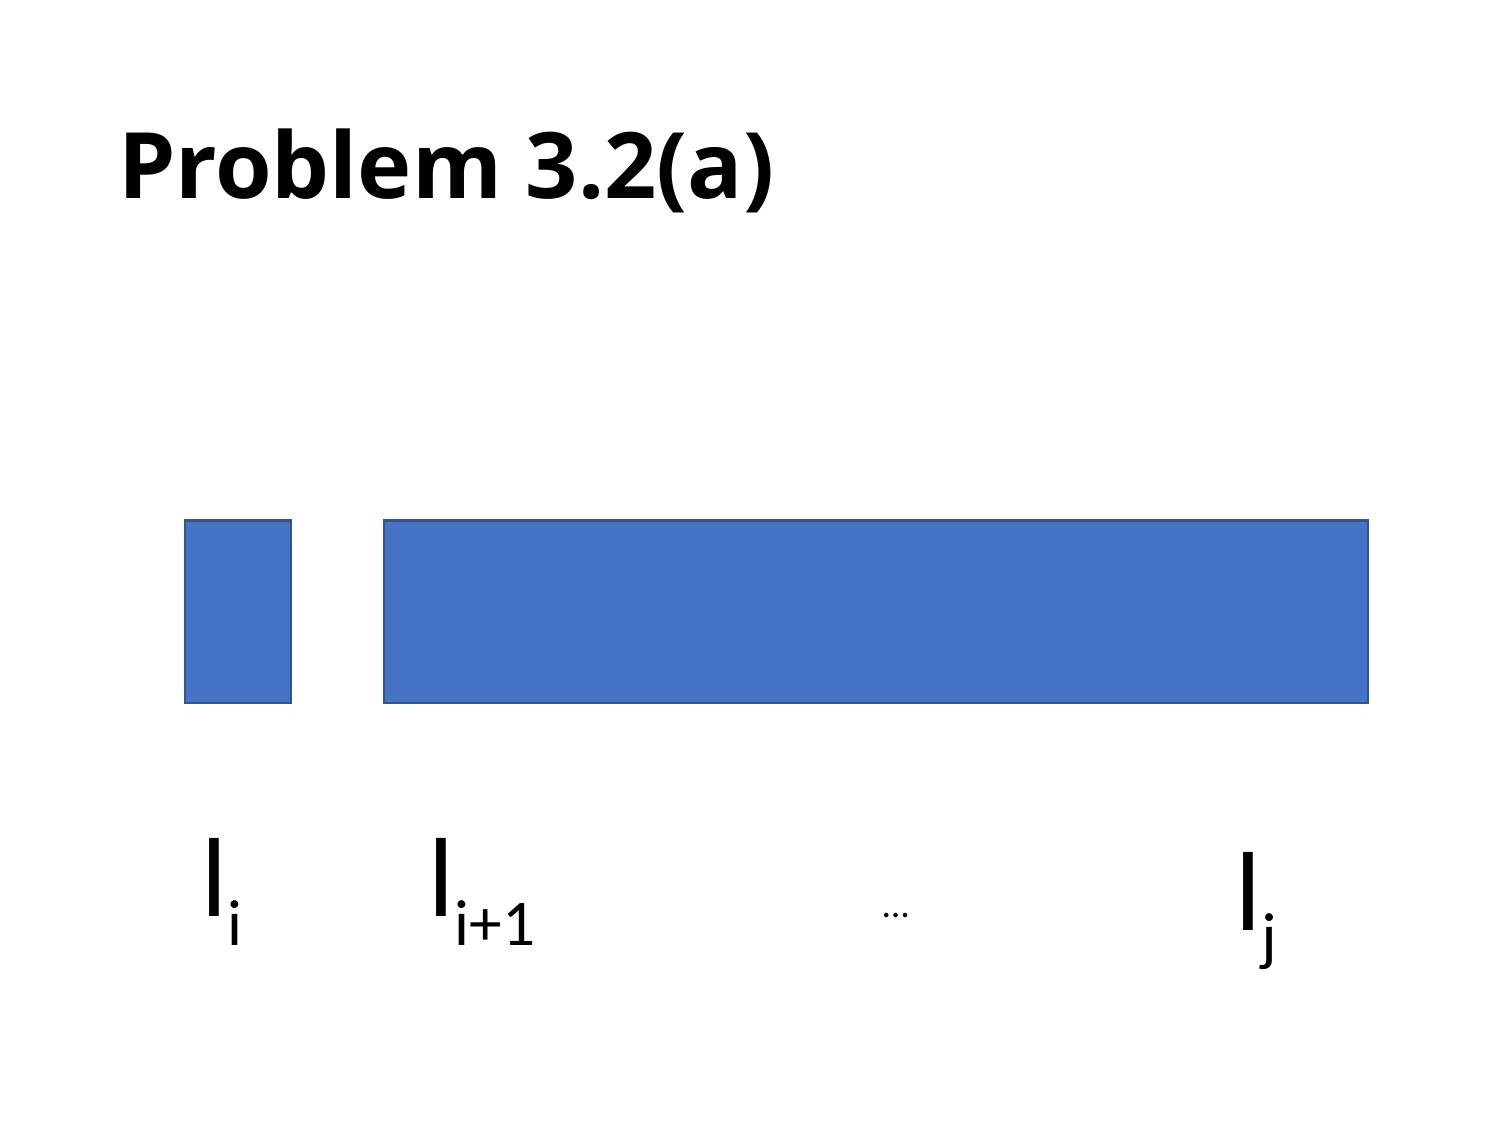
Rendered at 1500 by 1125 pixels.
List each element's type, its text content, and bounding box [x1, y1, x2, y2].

text_box li [186, 797, 258, 966]
text_box … [868, 872, 924, 933]
title Problem 3.2(a) [103, 59, 1397, 278]
text_box li+1 [414, 797, 551, 966]
text_box lj [1220, 810, 1292, 979]
text_box [383, 519, 1369, 704]
text_box [184, 519, 292, 704]
